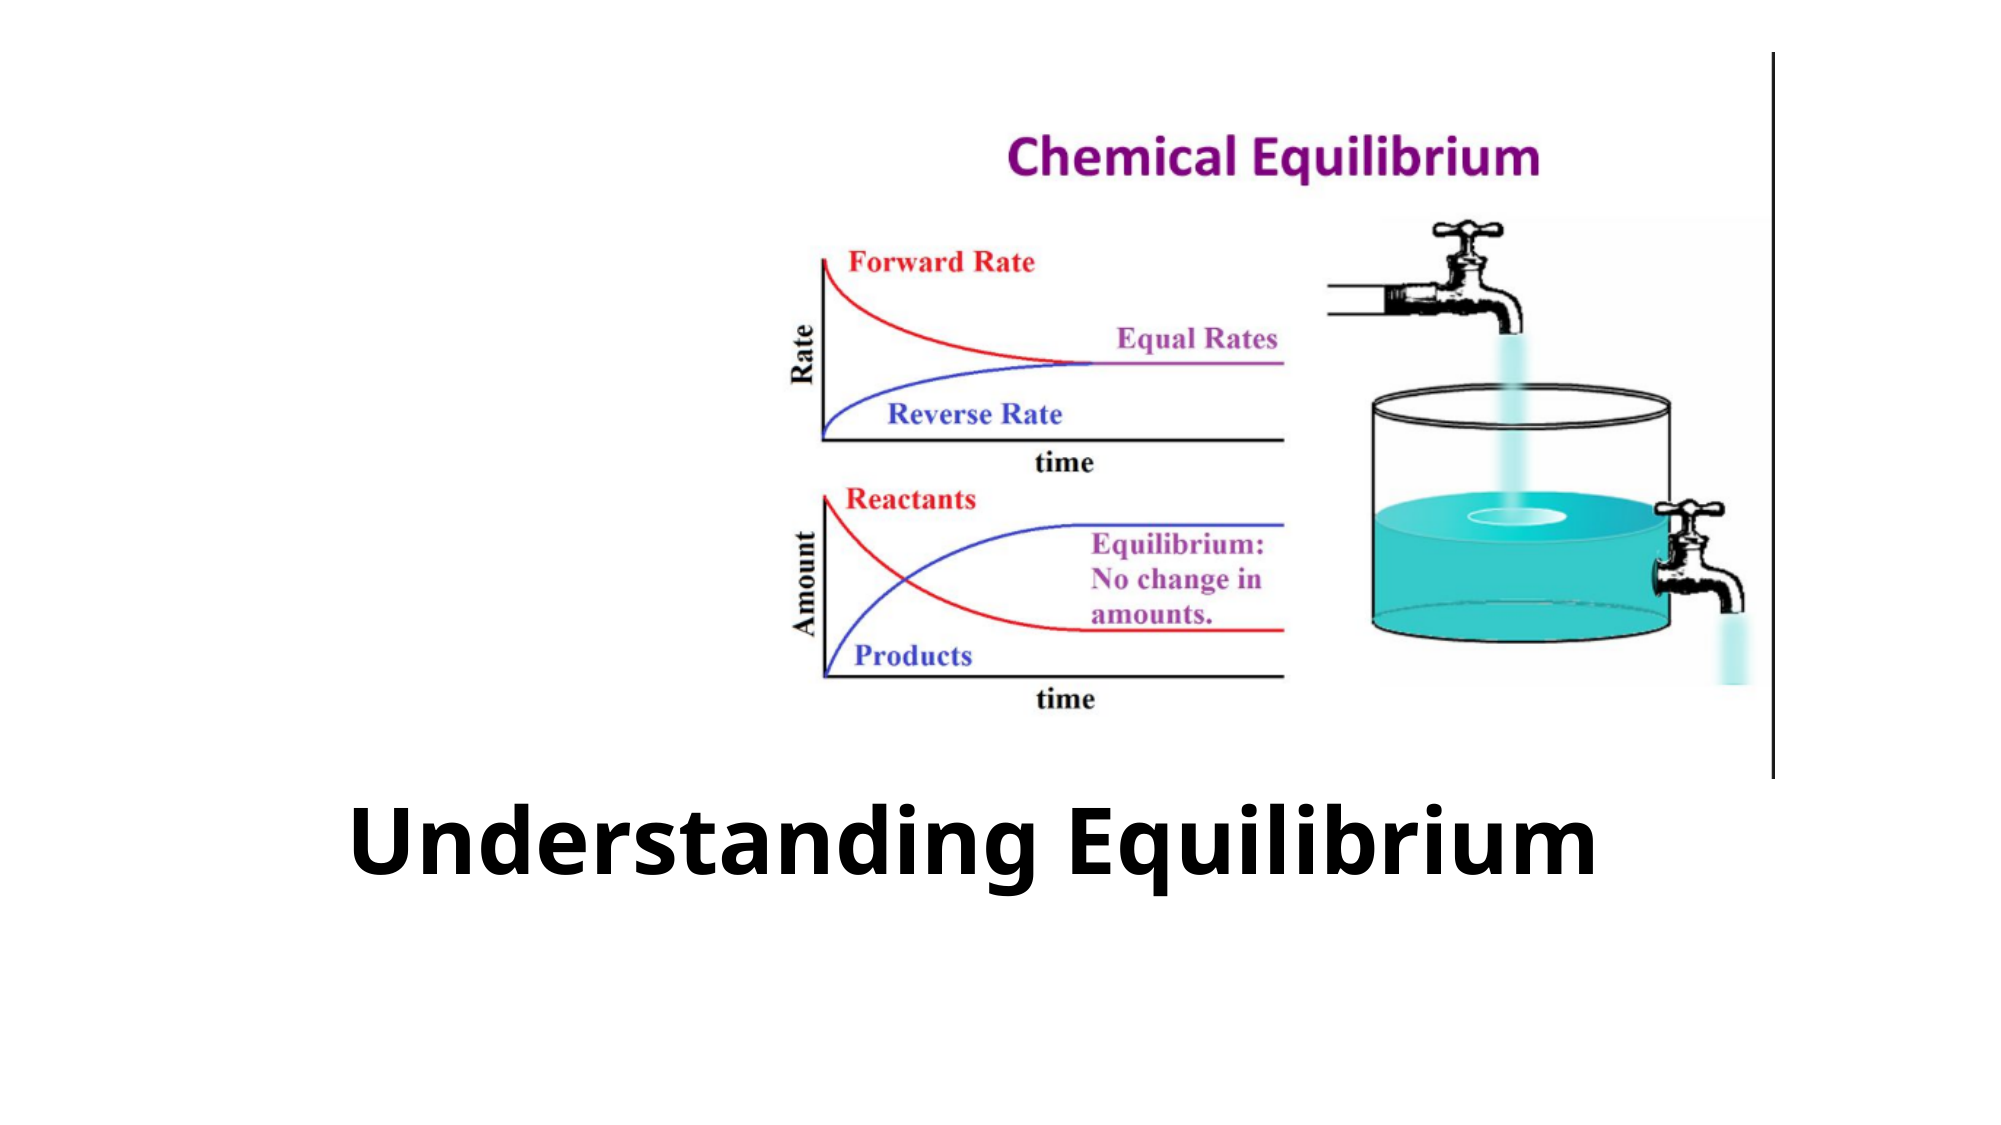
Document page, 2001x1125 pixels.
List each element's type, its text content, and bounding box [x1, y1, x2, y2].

picture [777, 52, 1775, 779]
title Understanding Equilibrium [249, 863, 1723, 902]
title Understanding Equilibrium [249, 184, 1723, 827]
subtitle [249, 827, 1750, 863]
